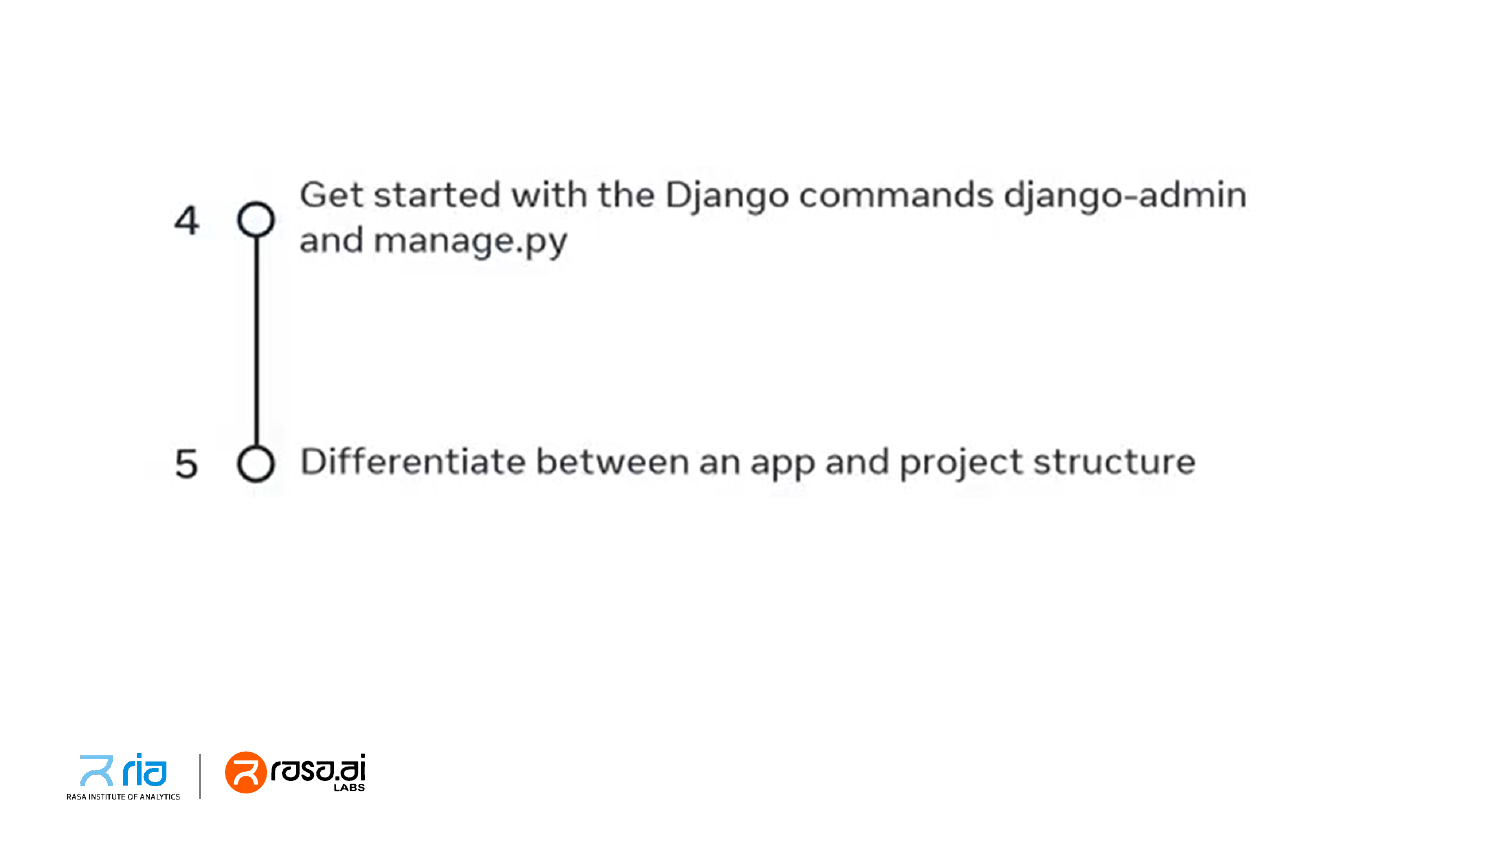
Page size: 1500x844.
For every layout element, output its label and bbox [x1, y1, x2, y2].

picture [115, 94, 1385, 662]
picture [58, 744, 188, 808]
